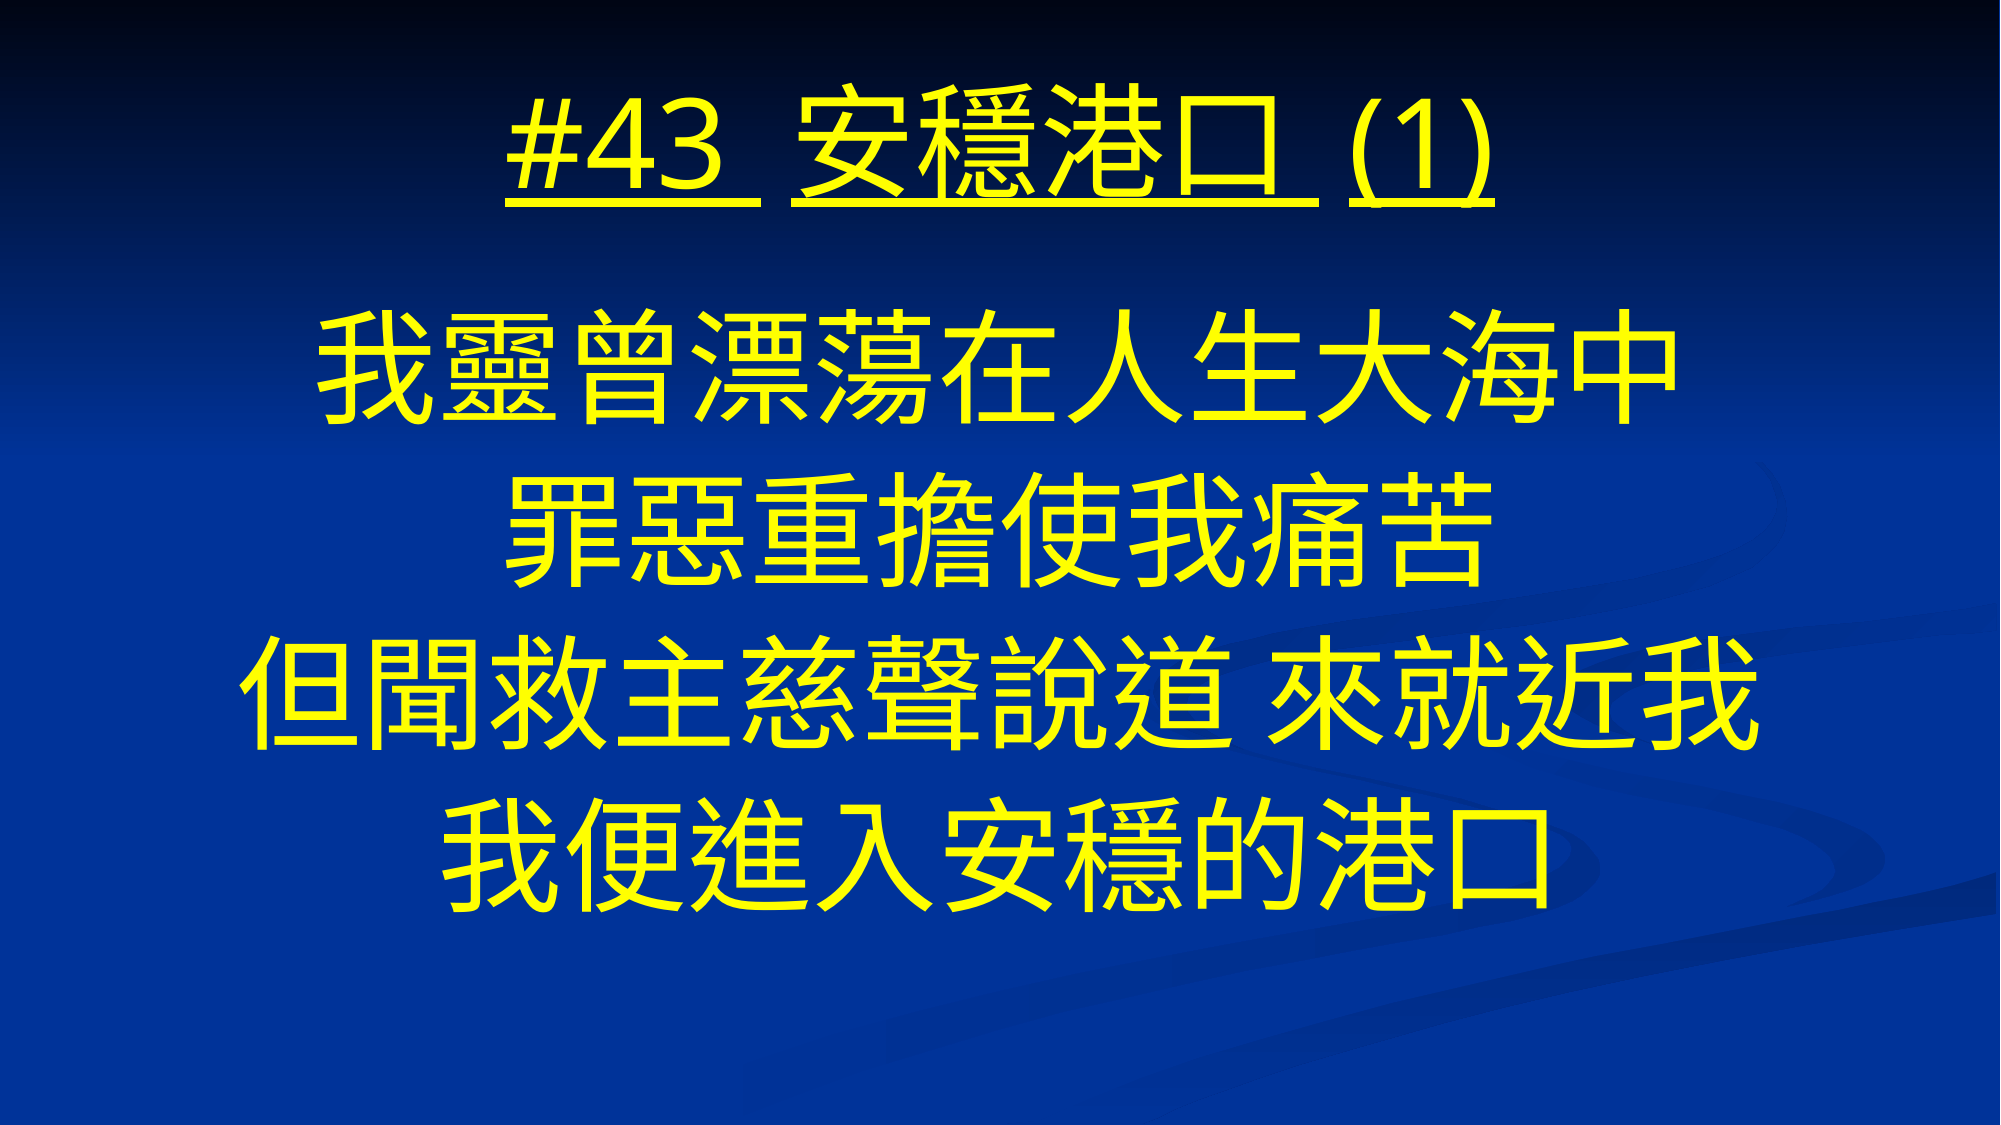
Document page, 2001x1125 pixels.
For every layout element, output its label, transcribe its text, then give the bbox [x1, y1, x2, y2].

list 我靈曾漂蕩在人生大海中 罪惡重擔使我痛苦 但聞救主慈聲說道 來就近我 我便進入安穩的港口 [54, 282, 1945, 1025]
title #43 安穩港口 (1) [99, 45, 1900, 233]
